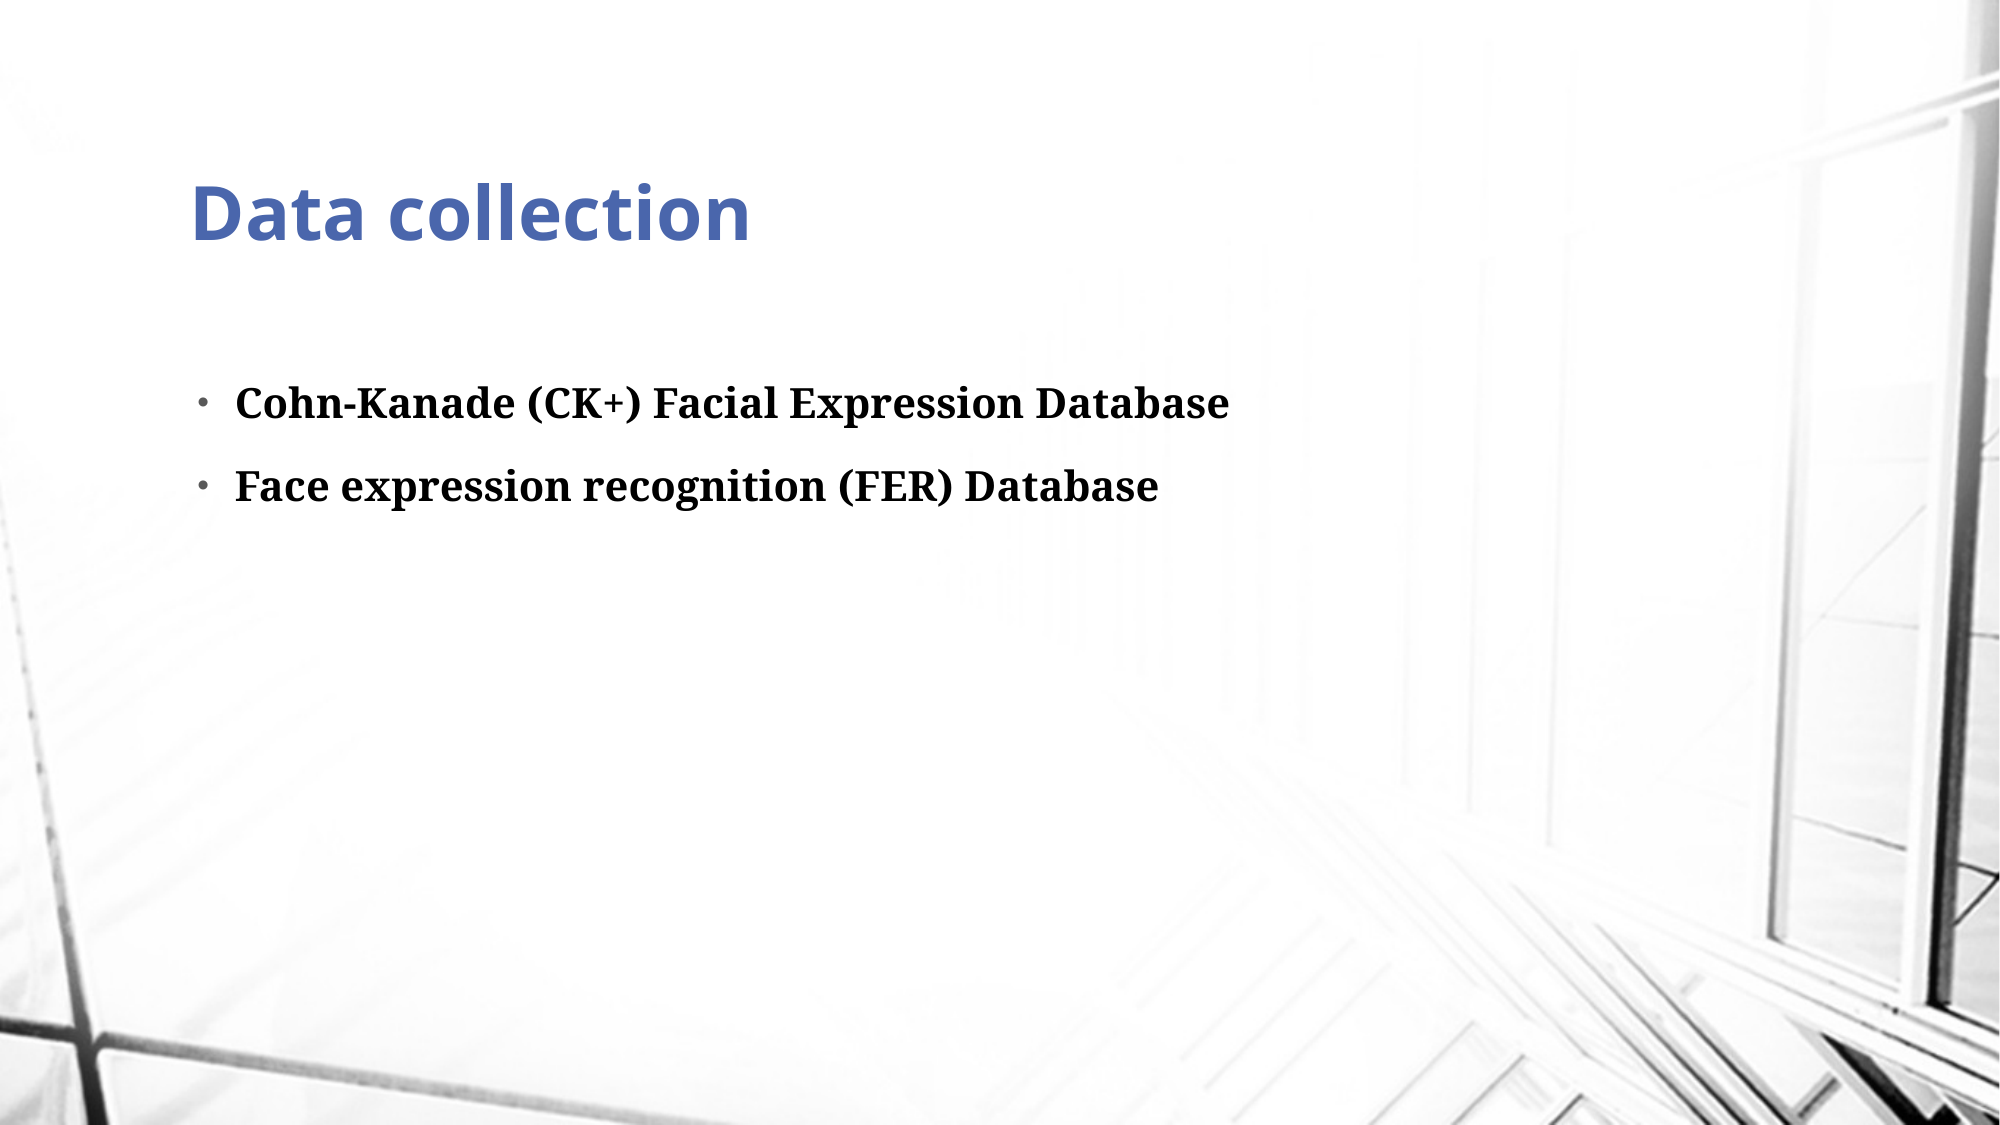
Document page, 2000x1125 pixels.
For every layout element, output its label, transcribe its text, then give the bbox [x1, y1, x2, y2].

picture [0, 0, 2000, 1125]
title Data collection [174, 87, 1600, 263]
list Cohn-Kanade (CK+) Facial Expression Database Face expression recognition (FER) Database [174, 375, 1600, 1063]
